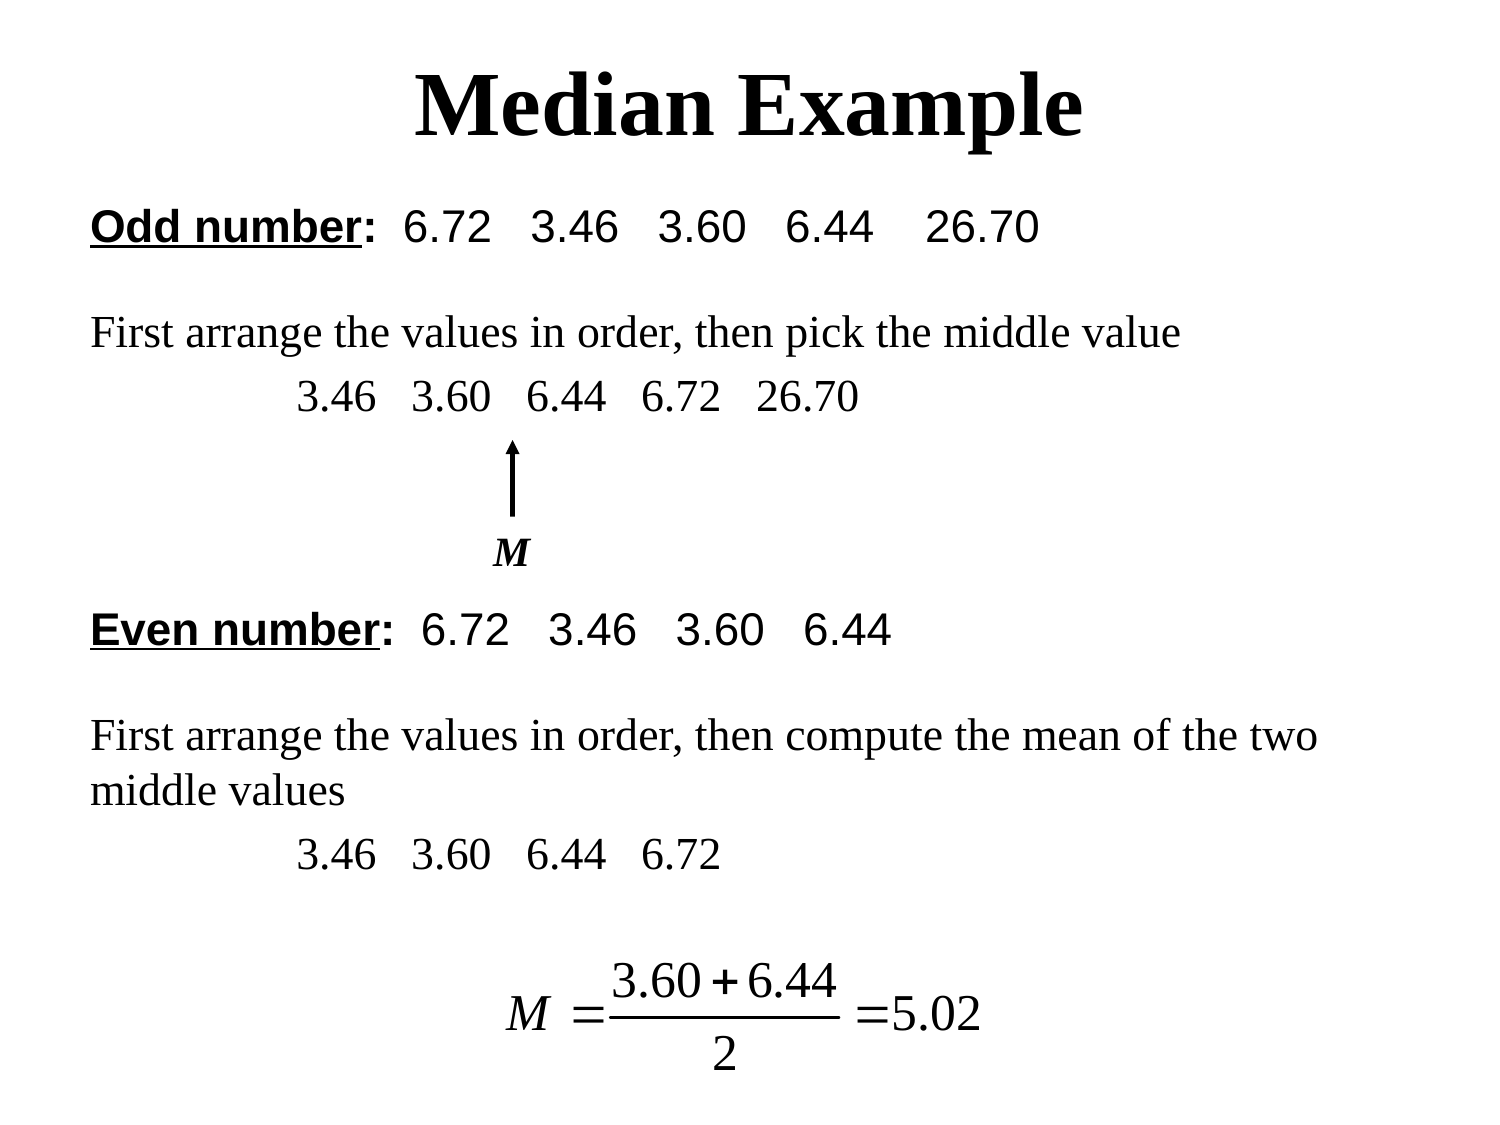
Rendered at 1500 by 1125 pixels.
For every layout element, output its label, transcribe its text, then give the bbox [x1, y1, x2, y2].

text_box [506, 440, 519, 516]
title Median Example [74, 35, 1426, 162]
list Odd number: 6.72 3.46 3.60 6.44 26.70 First arrange the values in order, then pick the middle value 3.46 3.60 6.44 6.72 26.70 Even number: 6.72 3.46 3.60 6.44 First arrange the values in order, then compute the mean of the two middle values 3.46 3.60 6.44 6.72 [74, 189, 1450, 1028]
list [497, 948, 993, 1082]
text_box M [478, 516, 579, 582]
